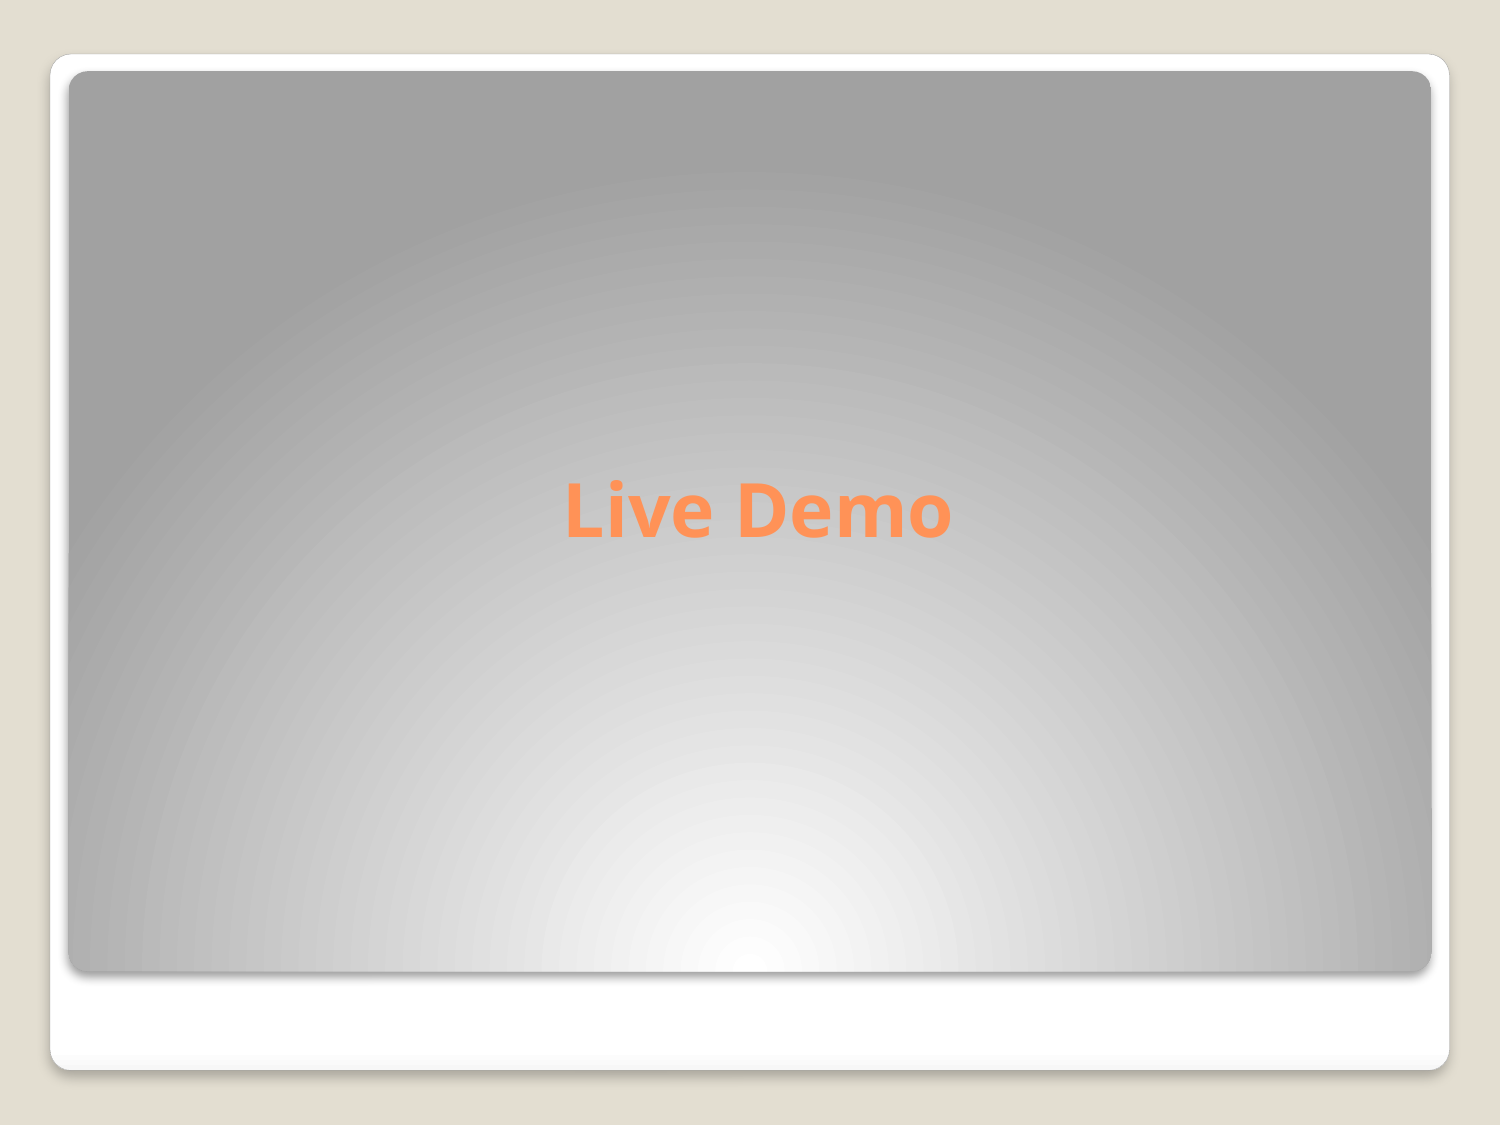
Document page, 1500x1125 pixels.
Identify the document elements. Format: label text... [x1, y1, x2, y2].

title Live Demo [87, 387, 1430, 560]
